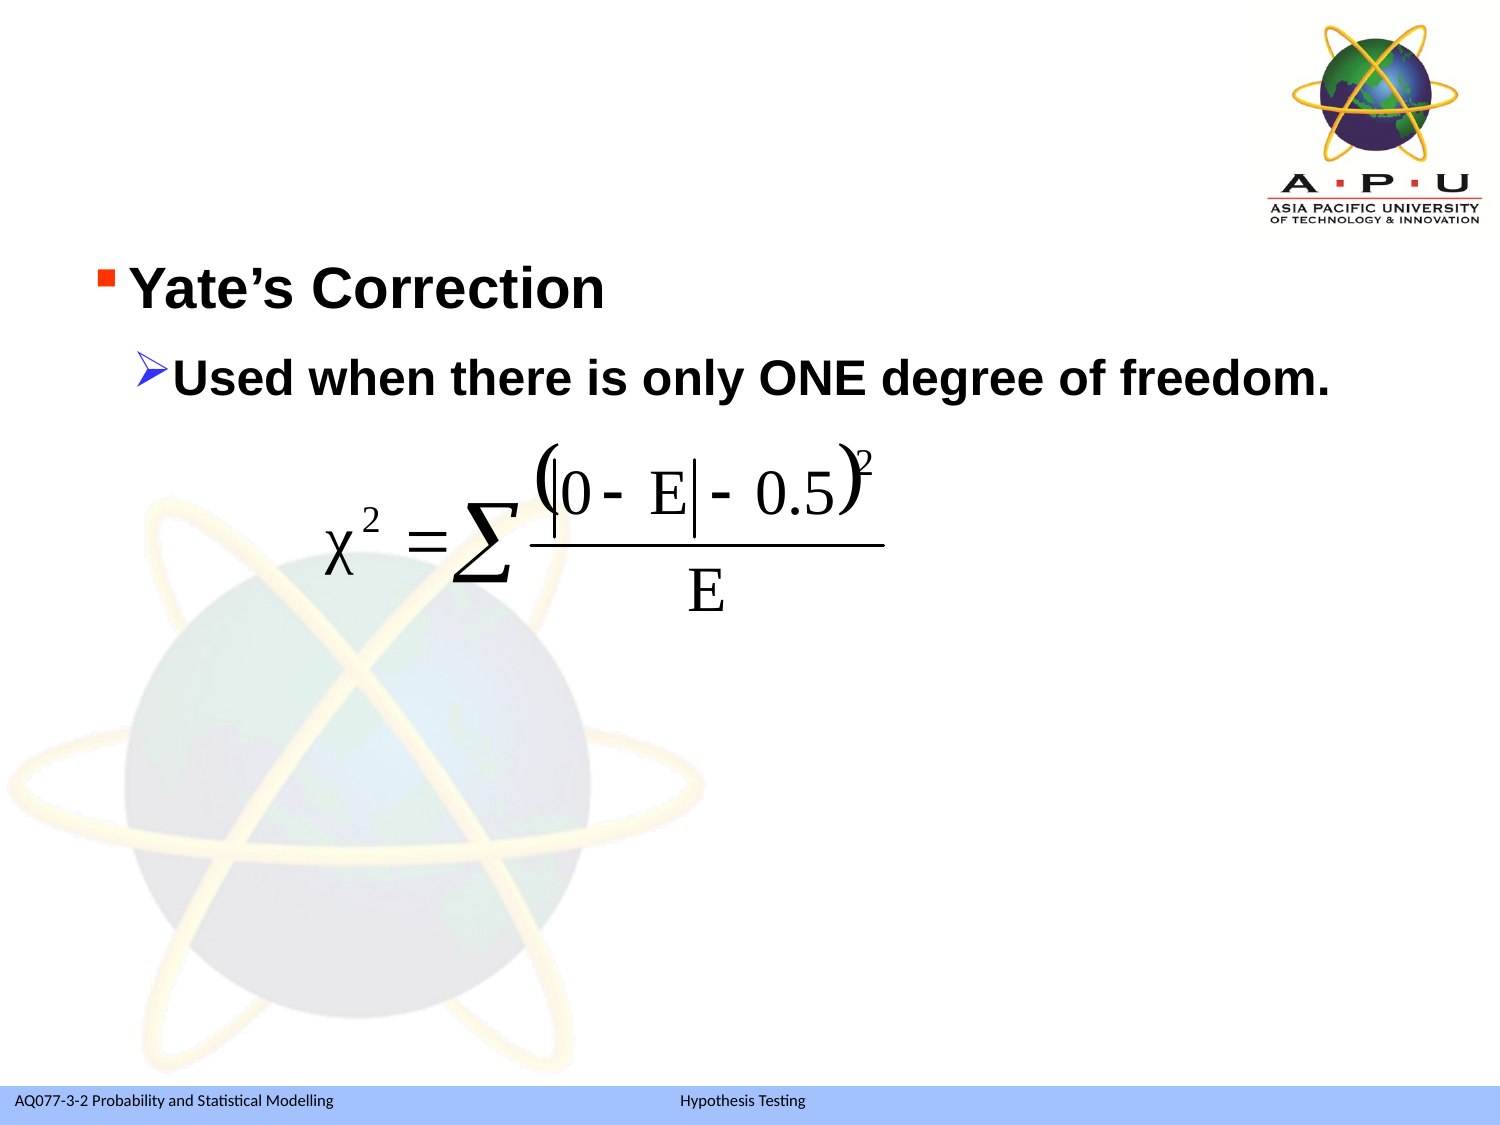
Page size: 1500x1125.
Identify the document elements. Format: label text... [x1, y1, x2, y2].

text_box Yate’s Correction Used when there is only ONE degree of freedom. [78, 242, 1424, 583]
picture [1251, 0, 1500, 249]
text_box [315, 431, 899, 627]
